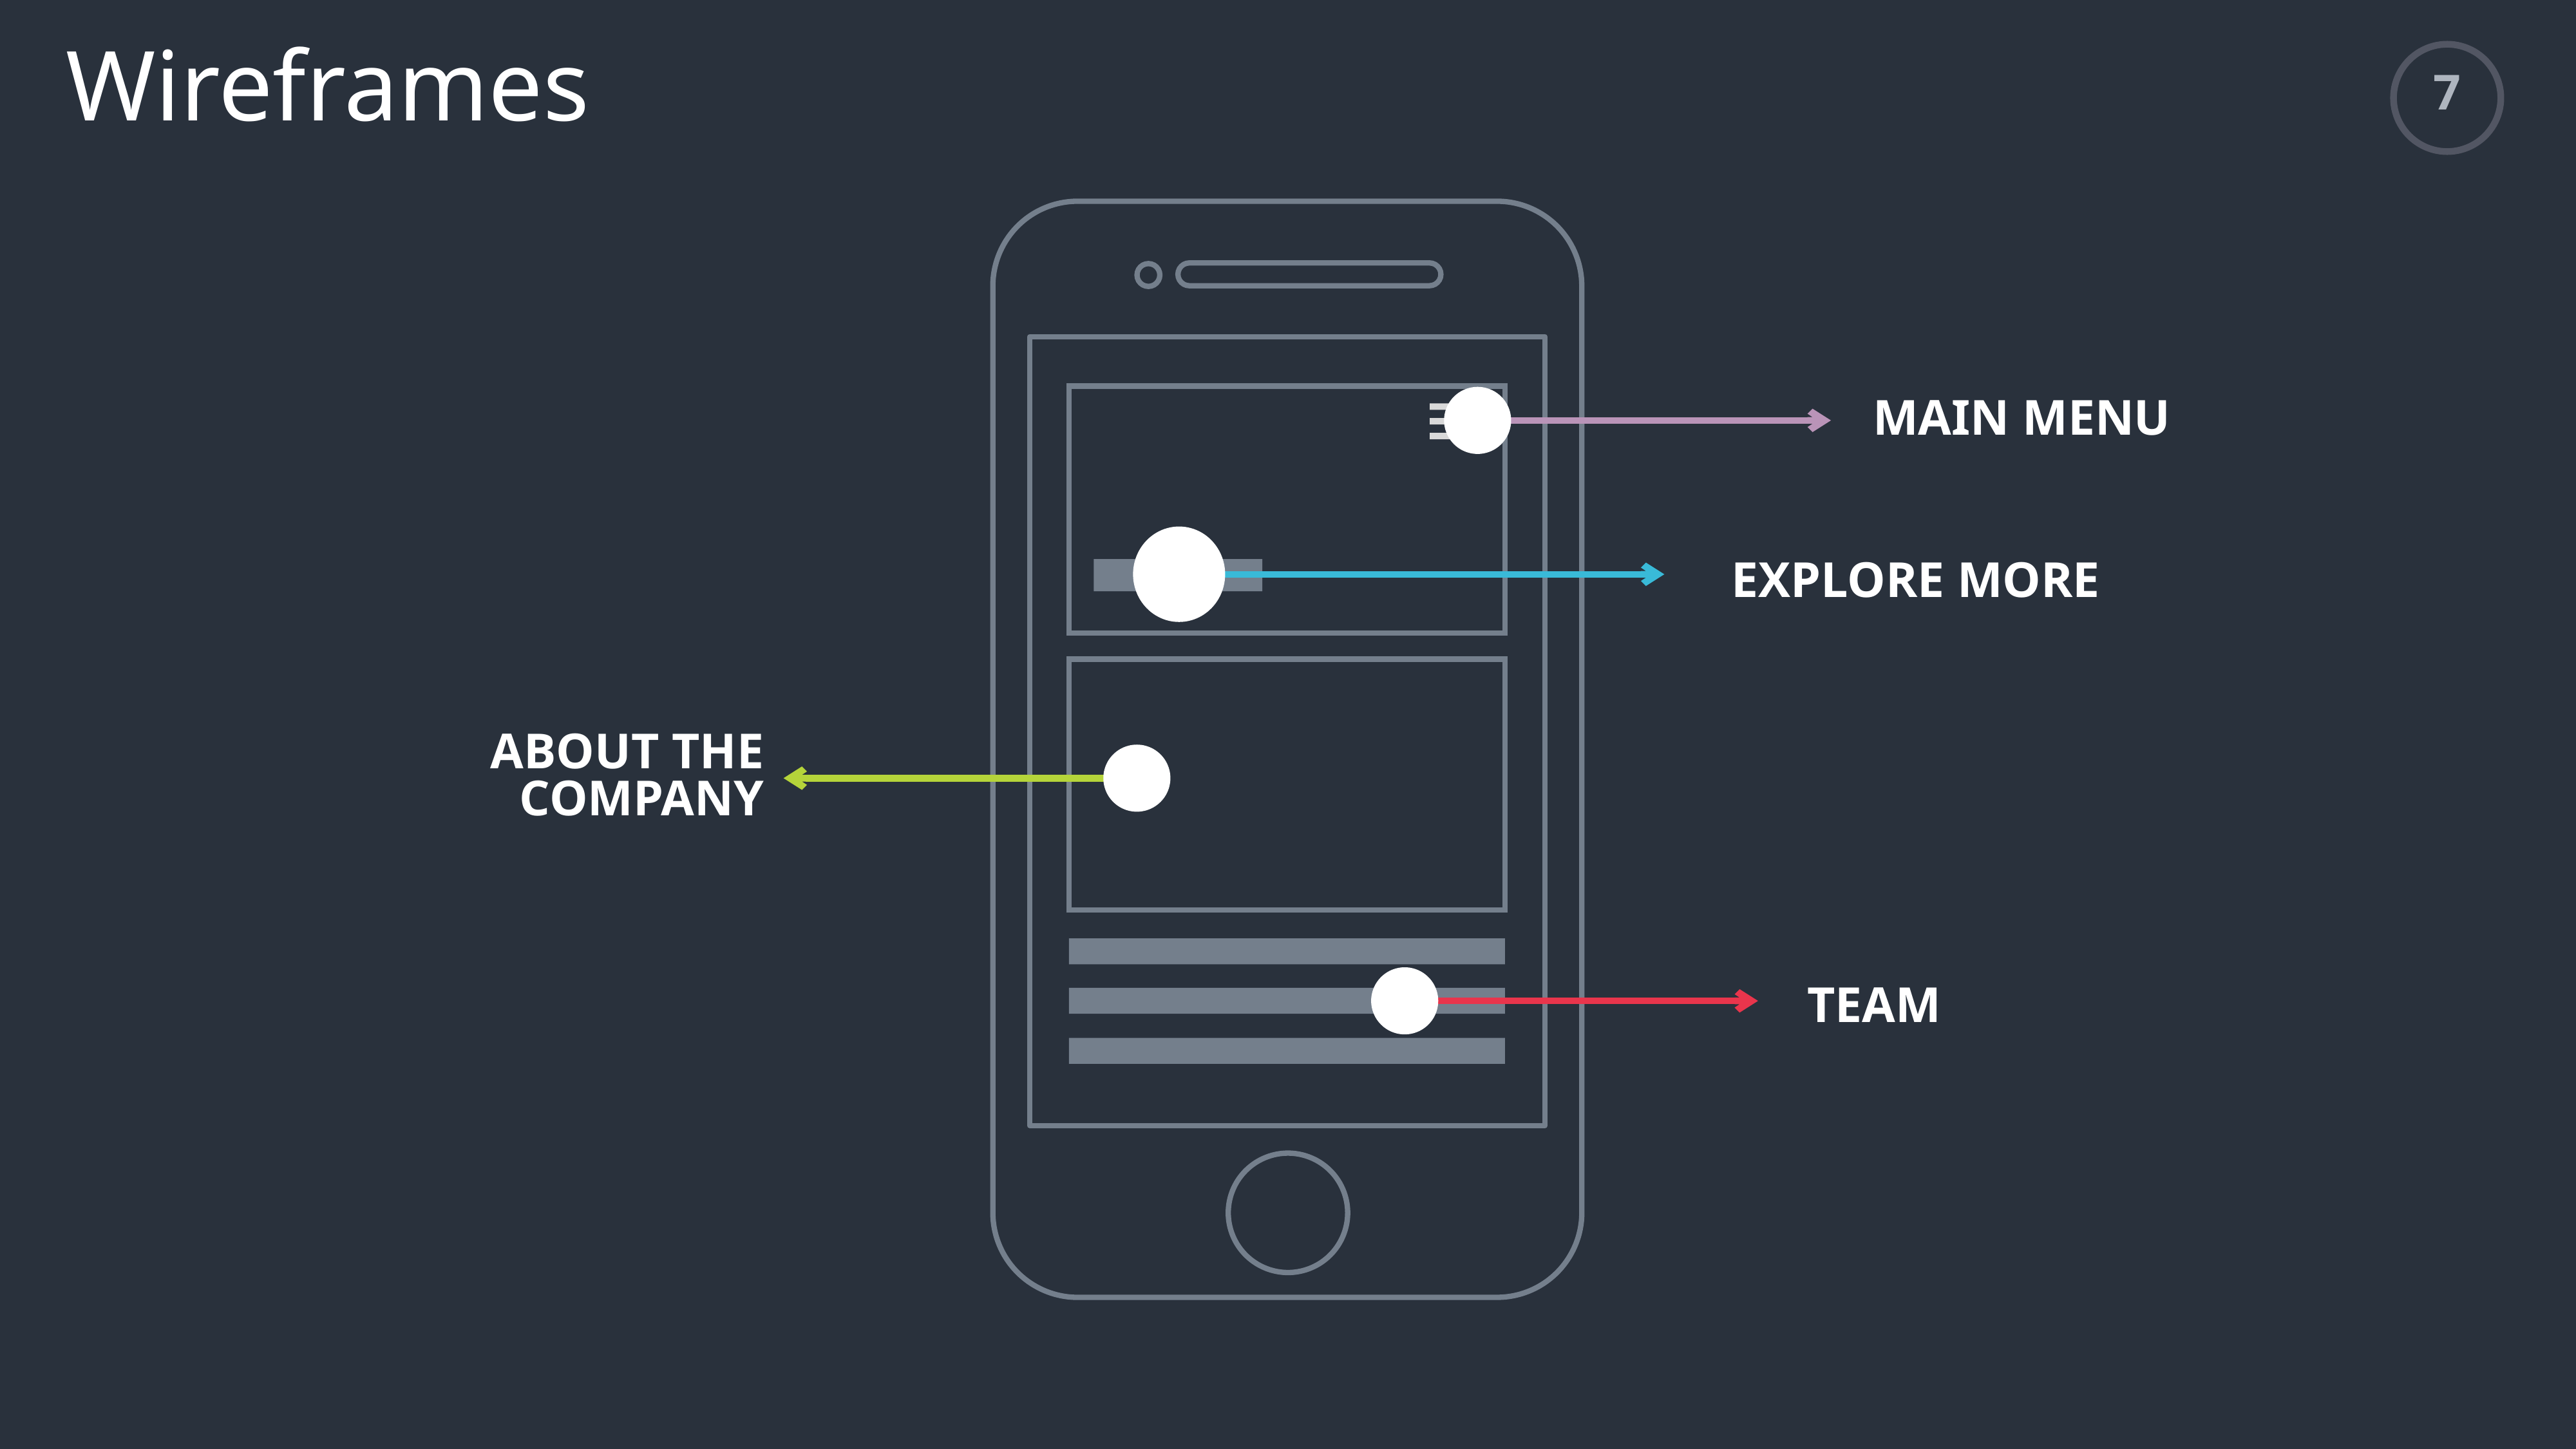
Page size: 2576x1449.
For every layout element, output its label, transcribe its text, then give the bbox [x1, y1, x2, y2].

text_box [1178, 263, 1441, 286]
text_box [1094, 559, 1133, 592]
text_box EXPLORE MORE [1731, 560, 2146, 607]
text_box [1430, 433, 1444, 440]
text_box [1430, 418, 1444, 425]
text_box Wireframes [66, 46, 1056, 140]
text_box main menu [1873, 397, 2222, 445]
slide_number 7 [2414, 60, 2481, 129]
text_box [1444, 386, 1832, 455]
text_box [1370, 967, 1759, 1035]
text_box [1133, 526, 1665, 622]
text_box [783, 744, 1171, 812]
text_box Team [1807, 985, 2222, 1032]
text_box About the company [251, 732, 764, 825]
text_box [1430, 403, 1444, 410]
text_box [1137, 263, 1160, 287]
text_box [992, 201, 1582, 1298]
text_box [1228, 1153, 1348, 1273]
